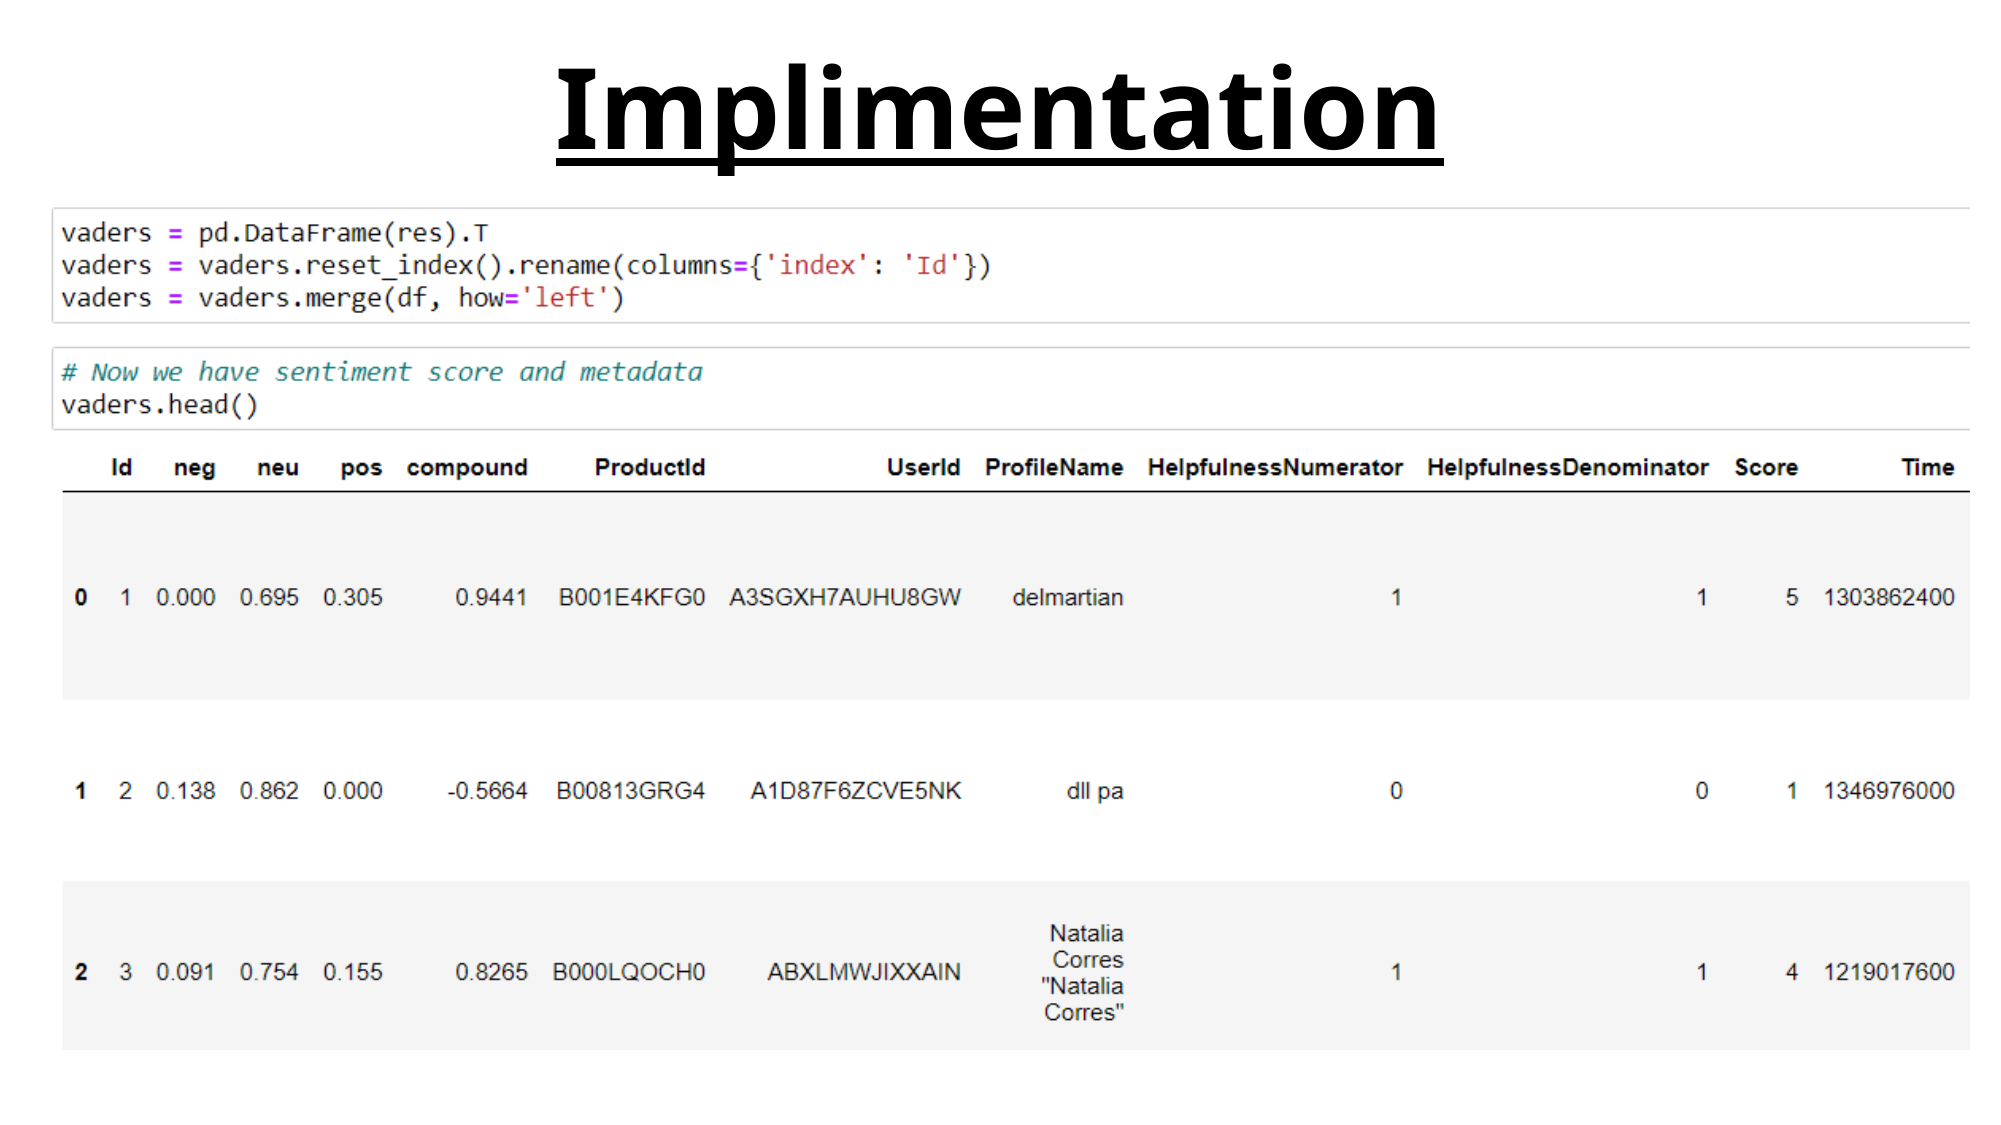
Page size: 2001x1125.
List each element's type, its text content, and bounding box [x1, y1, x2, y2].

picture [44, 203, 1970, 1050]
text_box Implimentation [44, 29, 1956, 180]
